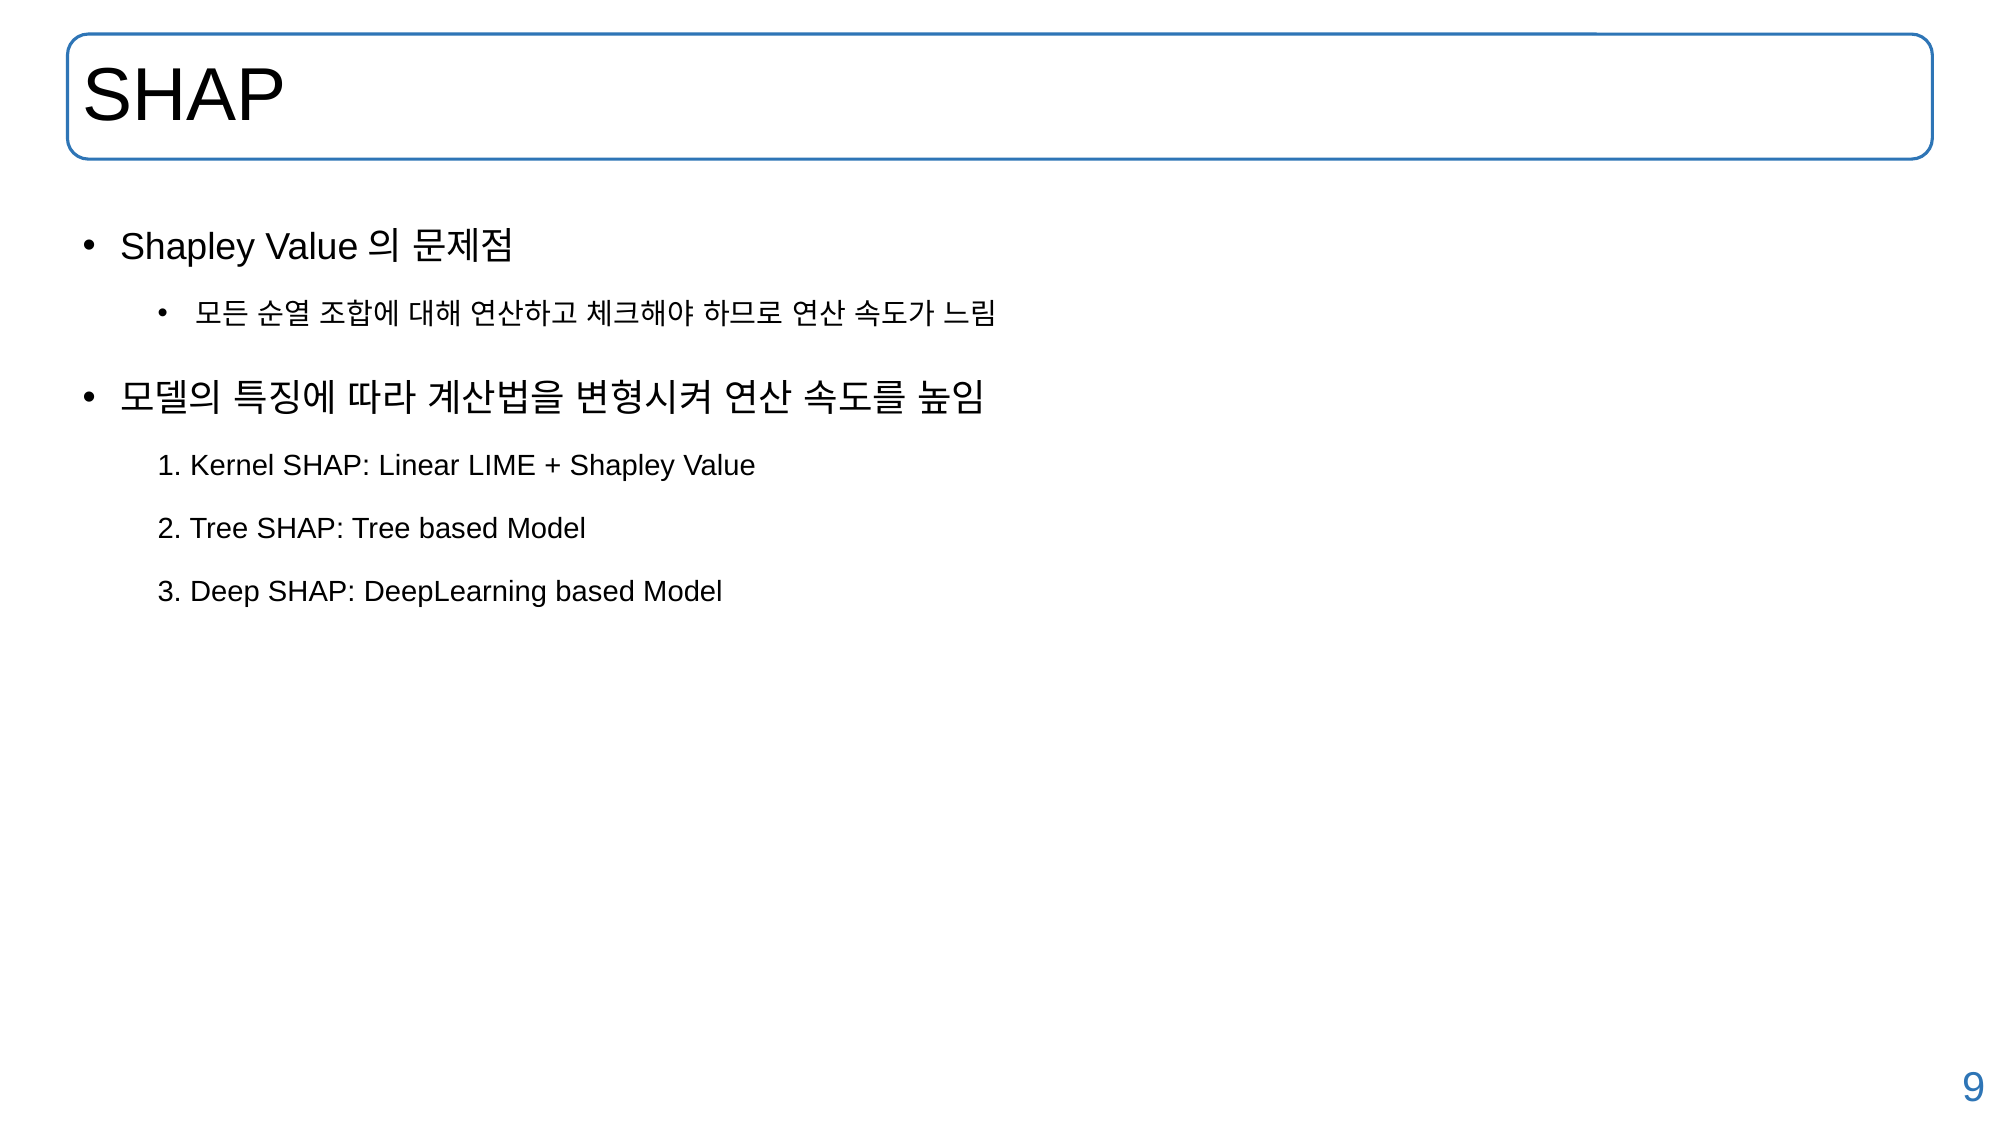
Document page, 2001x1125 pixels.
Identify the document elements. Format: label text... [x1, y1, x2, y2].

title SHAP [67, 34, 1933, 160]
list Shapley Value의 문제점 모든 순열 조합에 대해 연산하고 체크해야 하므로 연산 속도가 느림 모델의 특징에 따라 계산법을 변형시켜 연산 속도를 높임 1. Kernel SHAP: Linear LIME + Shapley Value 2. Tree SHAP: Tree based Model 3. Deep SHAP: DeepLearning based Model [67, 192, 1933, 1022]
